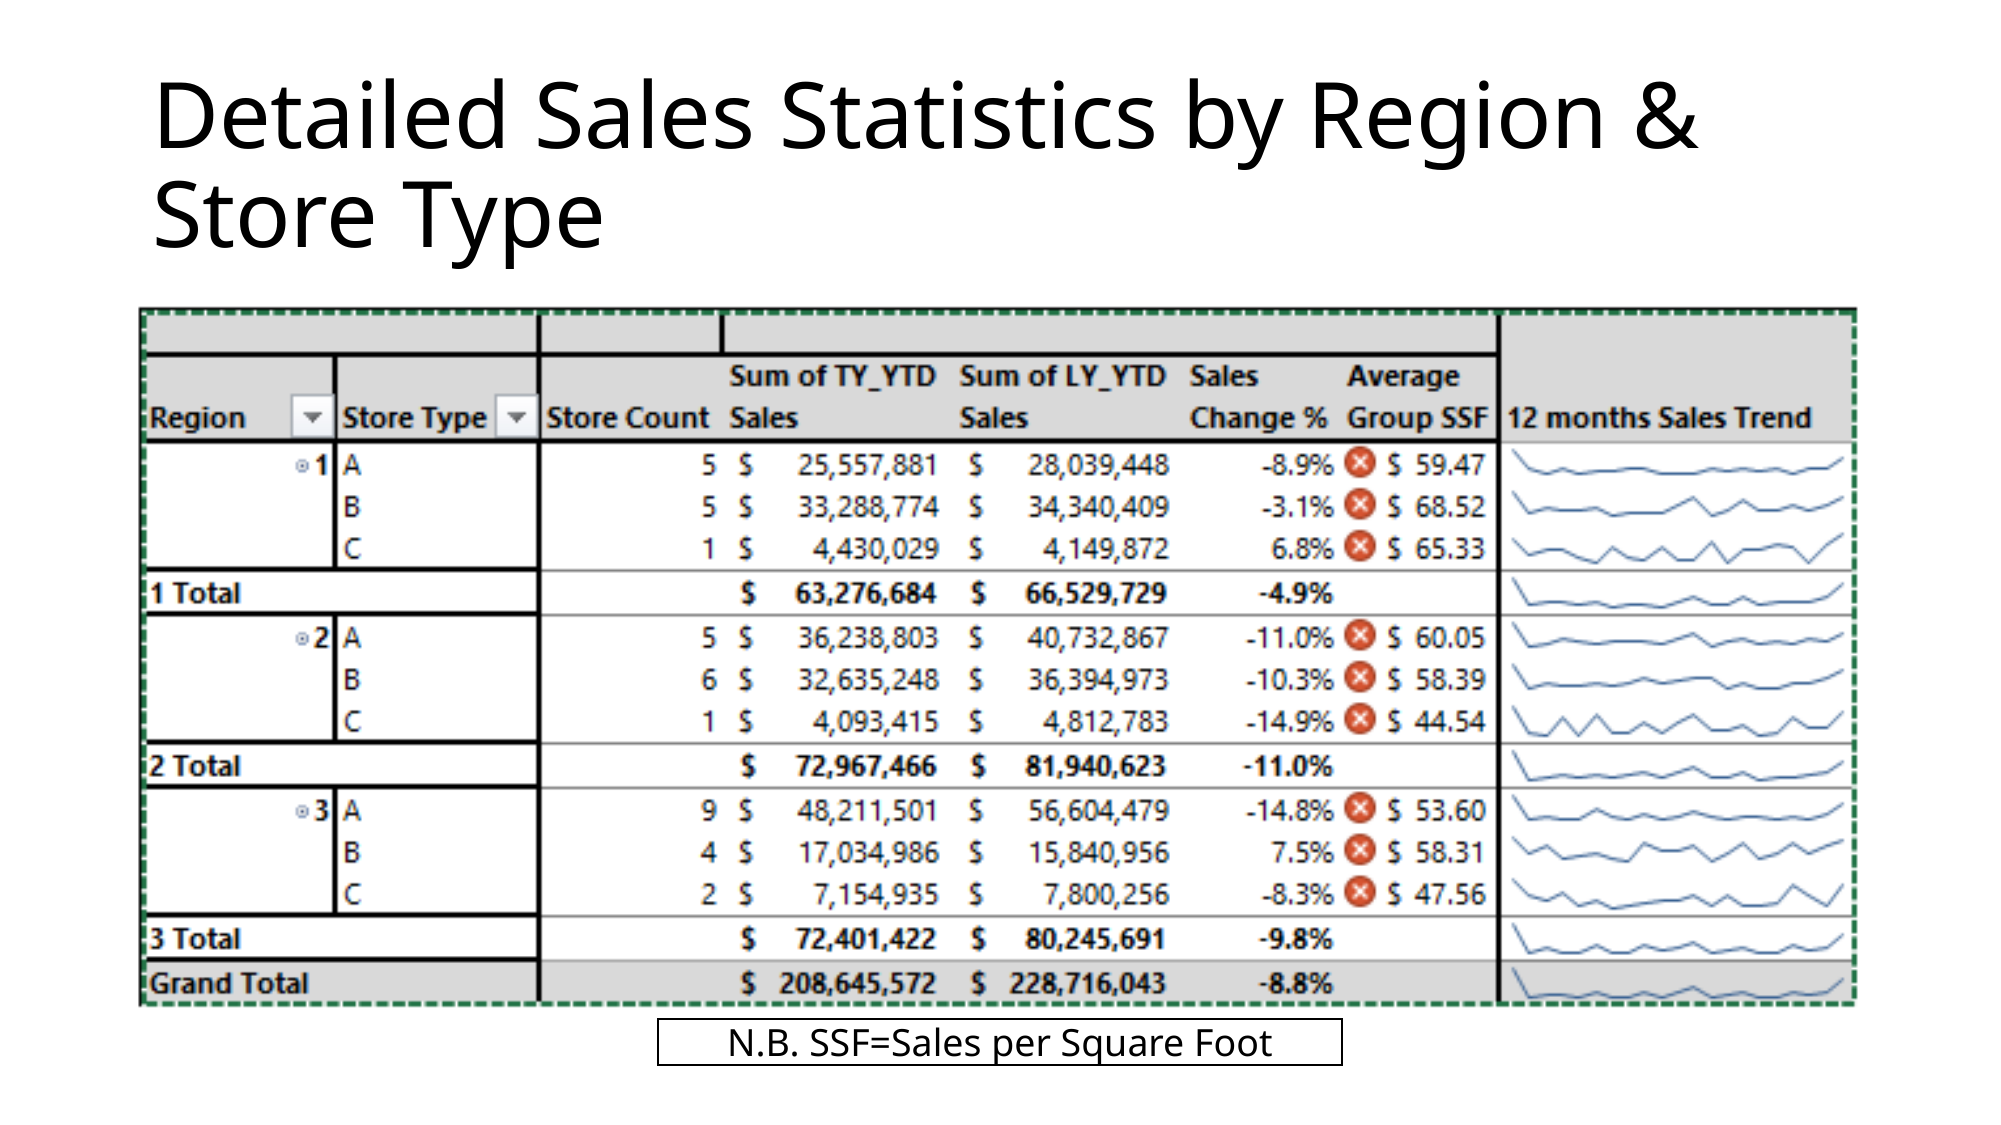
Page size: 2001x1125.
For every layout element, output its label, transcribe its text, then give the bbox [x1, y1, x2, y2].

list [137, 303, 1863, 1010]
text_box N.B. SSF=Sales per Square Foot [657, 1018, 1343, 1066]
title Detailed Sales Statistics by Region & Store Type [137, 59, 1863, 278]
